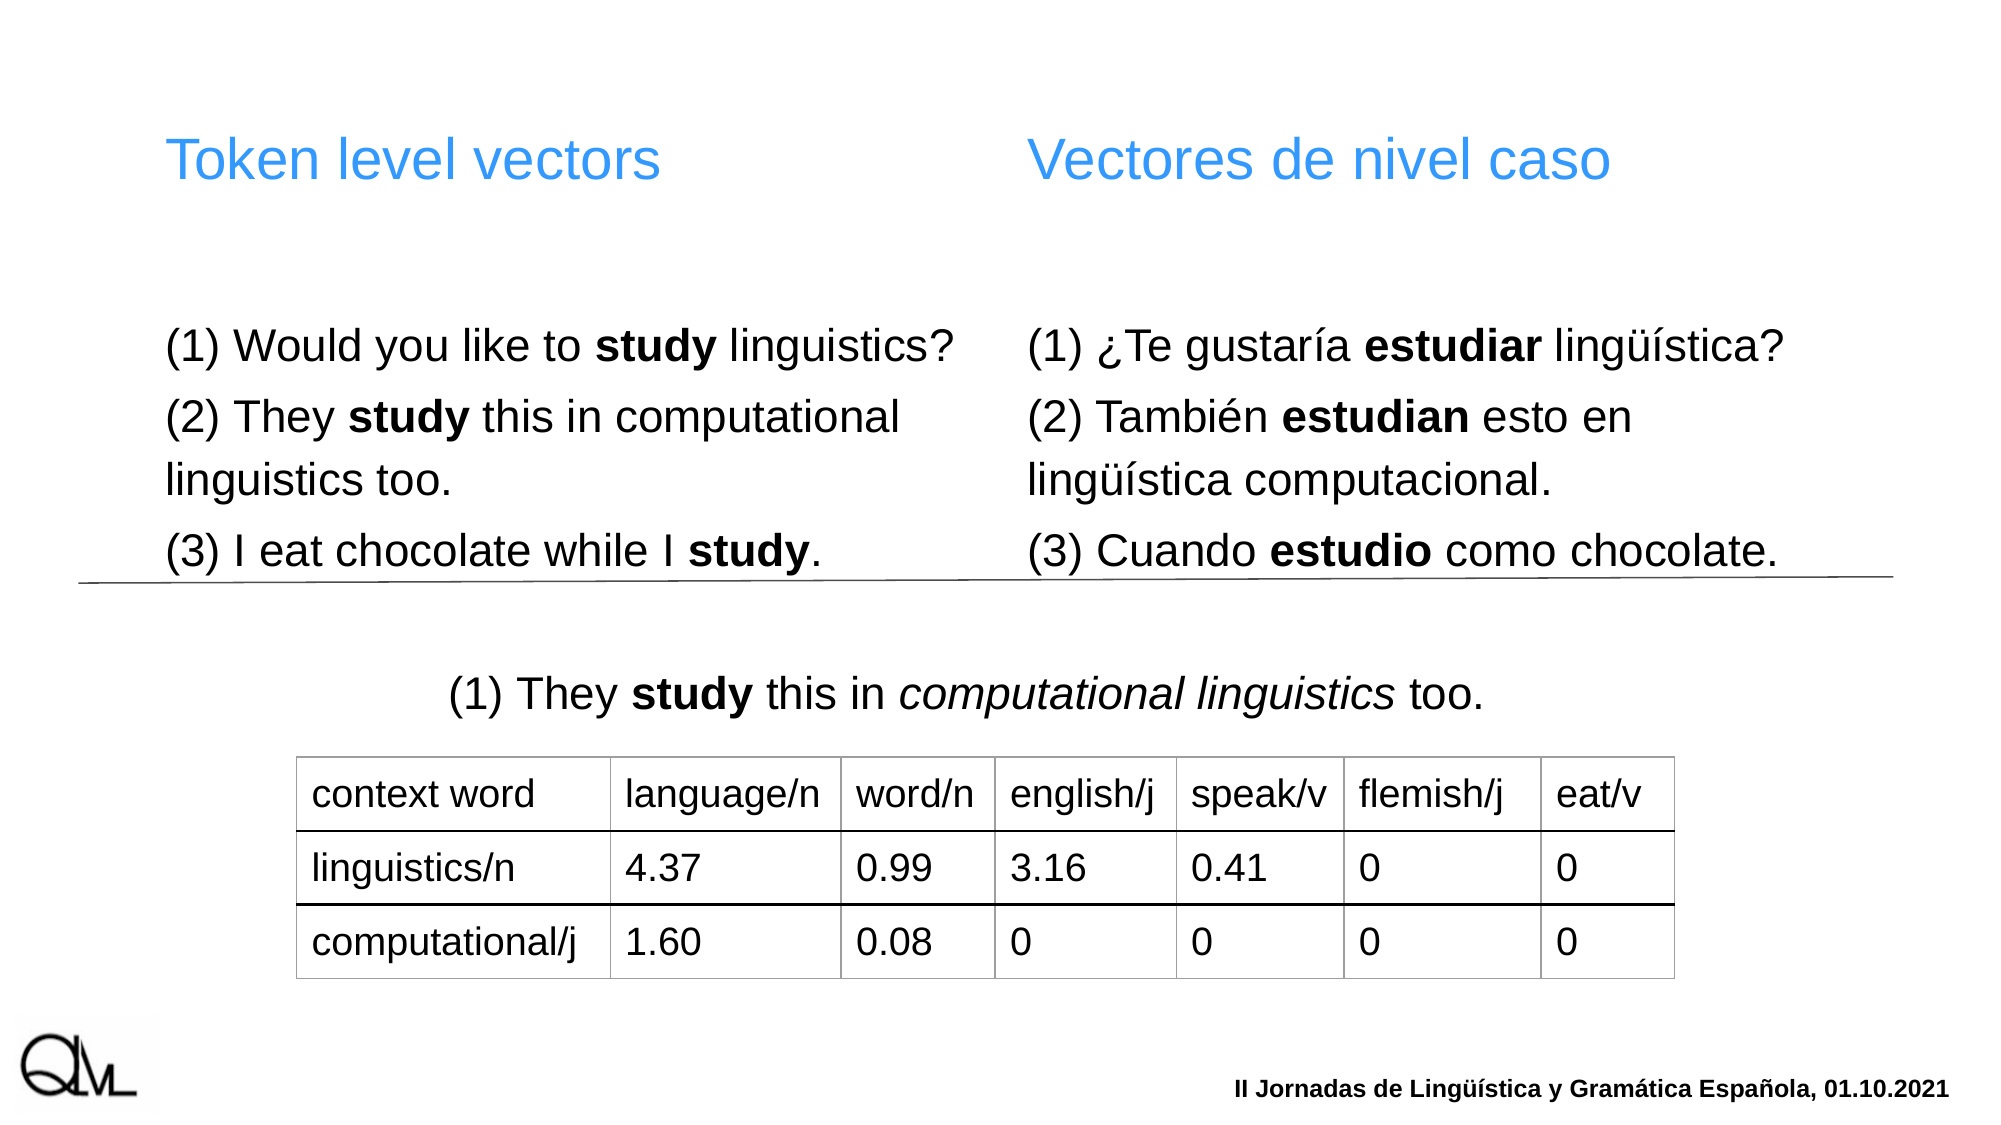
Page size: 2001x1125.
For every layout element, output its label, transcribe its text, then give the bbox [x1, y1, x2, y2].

list (1) Would you like to study linguistics? (2) They study this in computational linguistics too. (3) I eat chocolate while I study. [150, 299, 1000, 576]
picture [12, 1012, 163, 1116]
title Vectores de nivel caso [1012, 62, 1863, 250]
table_header eat/v [1542, 758, 1674, 830]
table_header speak/v [1177, 758, 1343, 830]
table_cell 4.37 [611, 832, 840, 903]
table_cell linguistics/n [297, 832, 610, 903]
table_header flemish/j [1345, 758, 1540, 830]
table_header english/j [996, 758, 1176, 830]
list (1) They study this in computational linguistics too. [433, 647, 1567, 756]
table_cell 0.41 [1177, 832, 1343, 903]
footer II Jornadas de Lingüística y Gramática Española, 01.10.2021 [1183, 1050, 1967, 1125]
table_cell 0 [1345, 832, 1540, 903]
list (1) ¿Te gustaría estudiar lingüística? (2) También estudian esto en lingüística computacional. (3) Cuando estudio como chocolate. [1012, 595, 1863, 1000]
table_cell 3.16 [996, 832, 1176, 903]
table_cell 0.08 [842, 906, 994, 978]
list (1) ¿Te gustaría estudiar lingüística? (2) También estudian esto en lingüística computacional. (3) Cuando estudio como chocolate. [1012, 299, 1863, 576]
table_header context word [297, 758, 610, 830]
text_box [78, 576, 1894, 584]
table_cell 0 [1345, 906, 1540, 978]
table_cell computational/j [297, 906, 610, 978]
table_cell 0 [1177, 906, 1343, 978]
title Token level vectors [150, 62, 1000, 250]
table_header word/n [842, 758, 994, 830]
table_cell 0 [1542, 906, 1674, 978]
table_cell 1.60 [611, 906, 840, 978]
table_header language/n [611, 758, 840, 830]
table_cell 0 [996, 906, 1176, 978]
table_cell 0.99 [842, 832, 994, 903]
table_cell 0 [1542, 832, 1674, 903]
